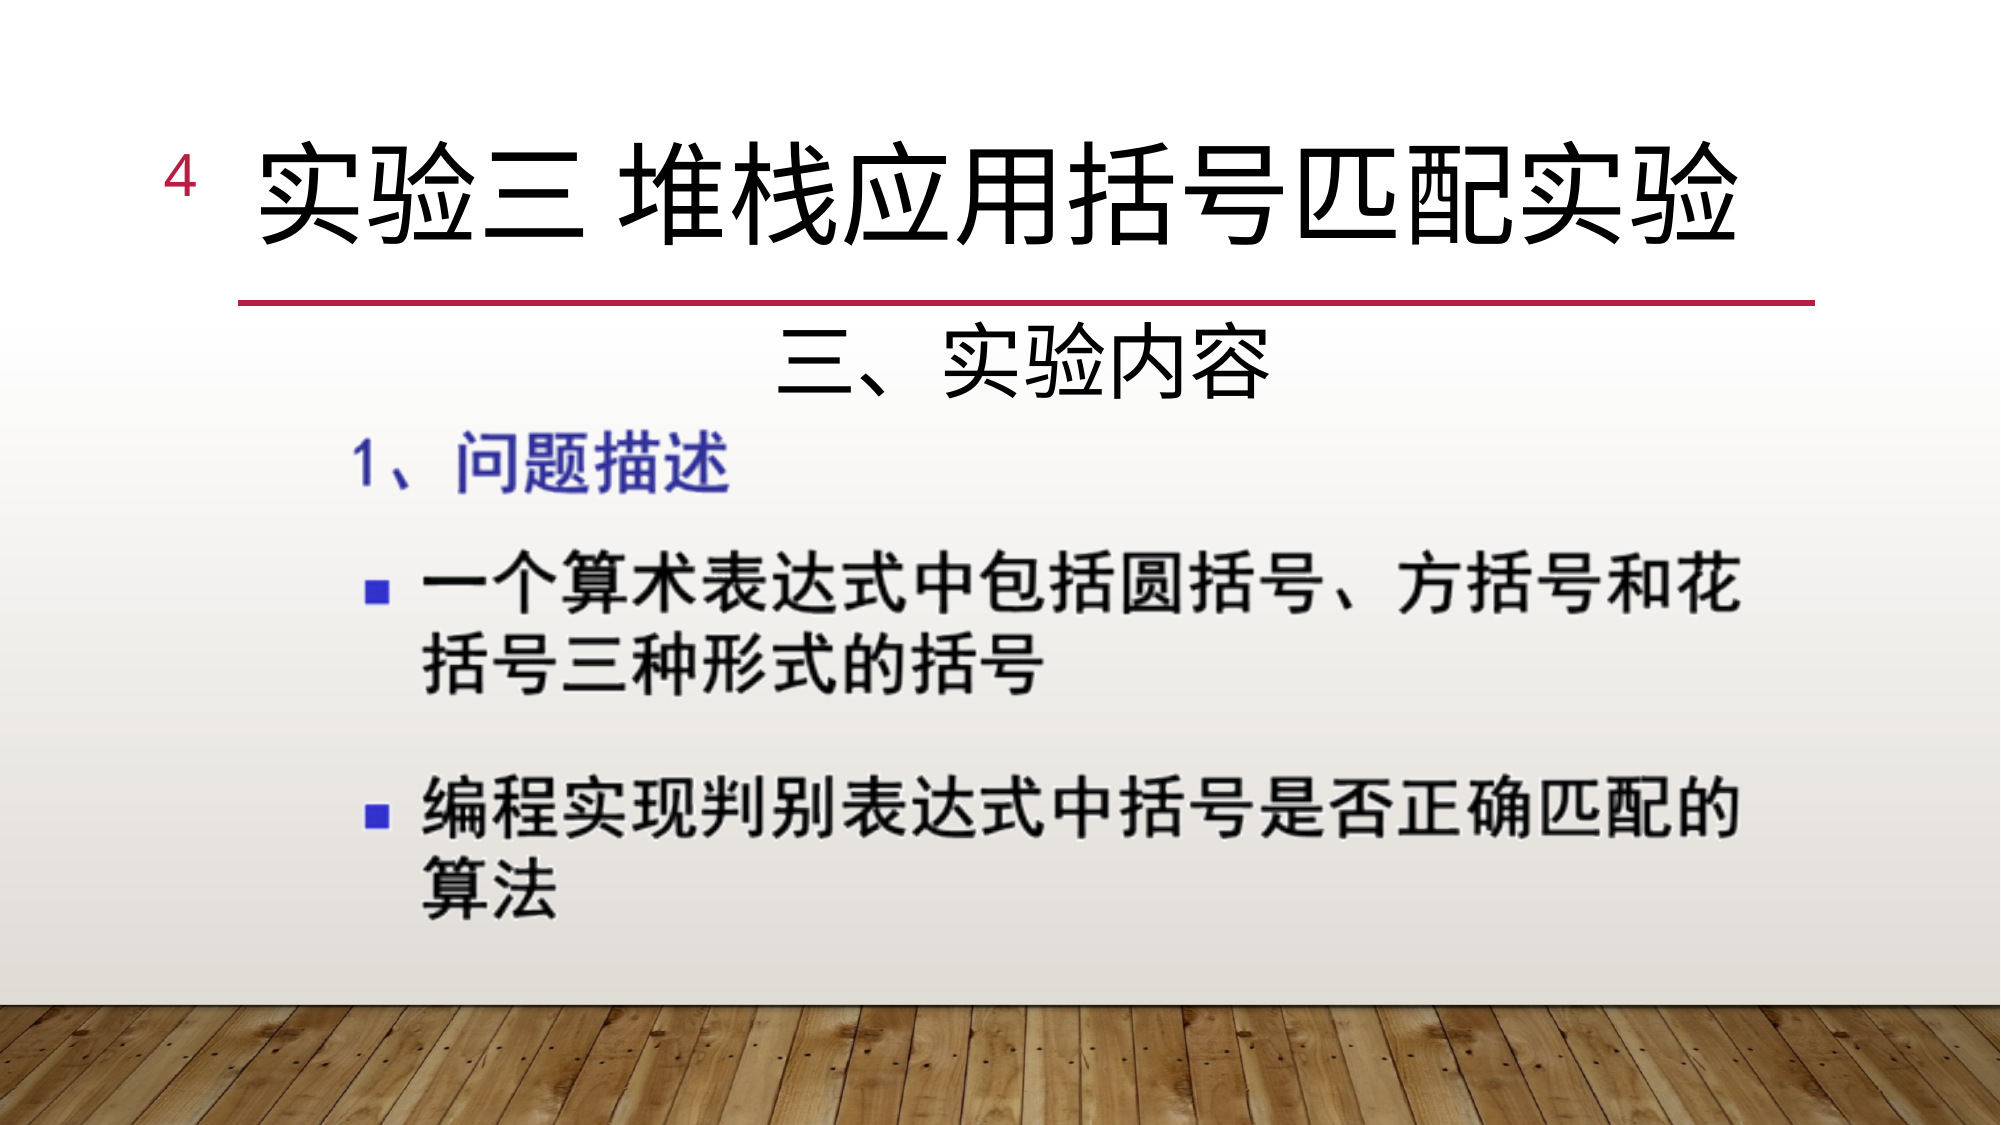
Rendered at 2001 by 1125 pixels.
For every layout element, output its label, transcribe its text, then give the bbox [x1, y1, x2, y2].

title 实验三 堆栈应用括号匹配实验 [238, 131, 1814, 305]
picture [0, 1005, 2000, 1125]
picture [344, 427, 1783, 994]
slide_number 4 [78, 131, 212, 214]
text_box 三、实验内容 [758, 301, 1485, 417]
